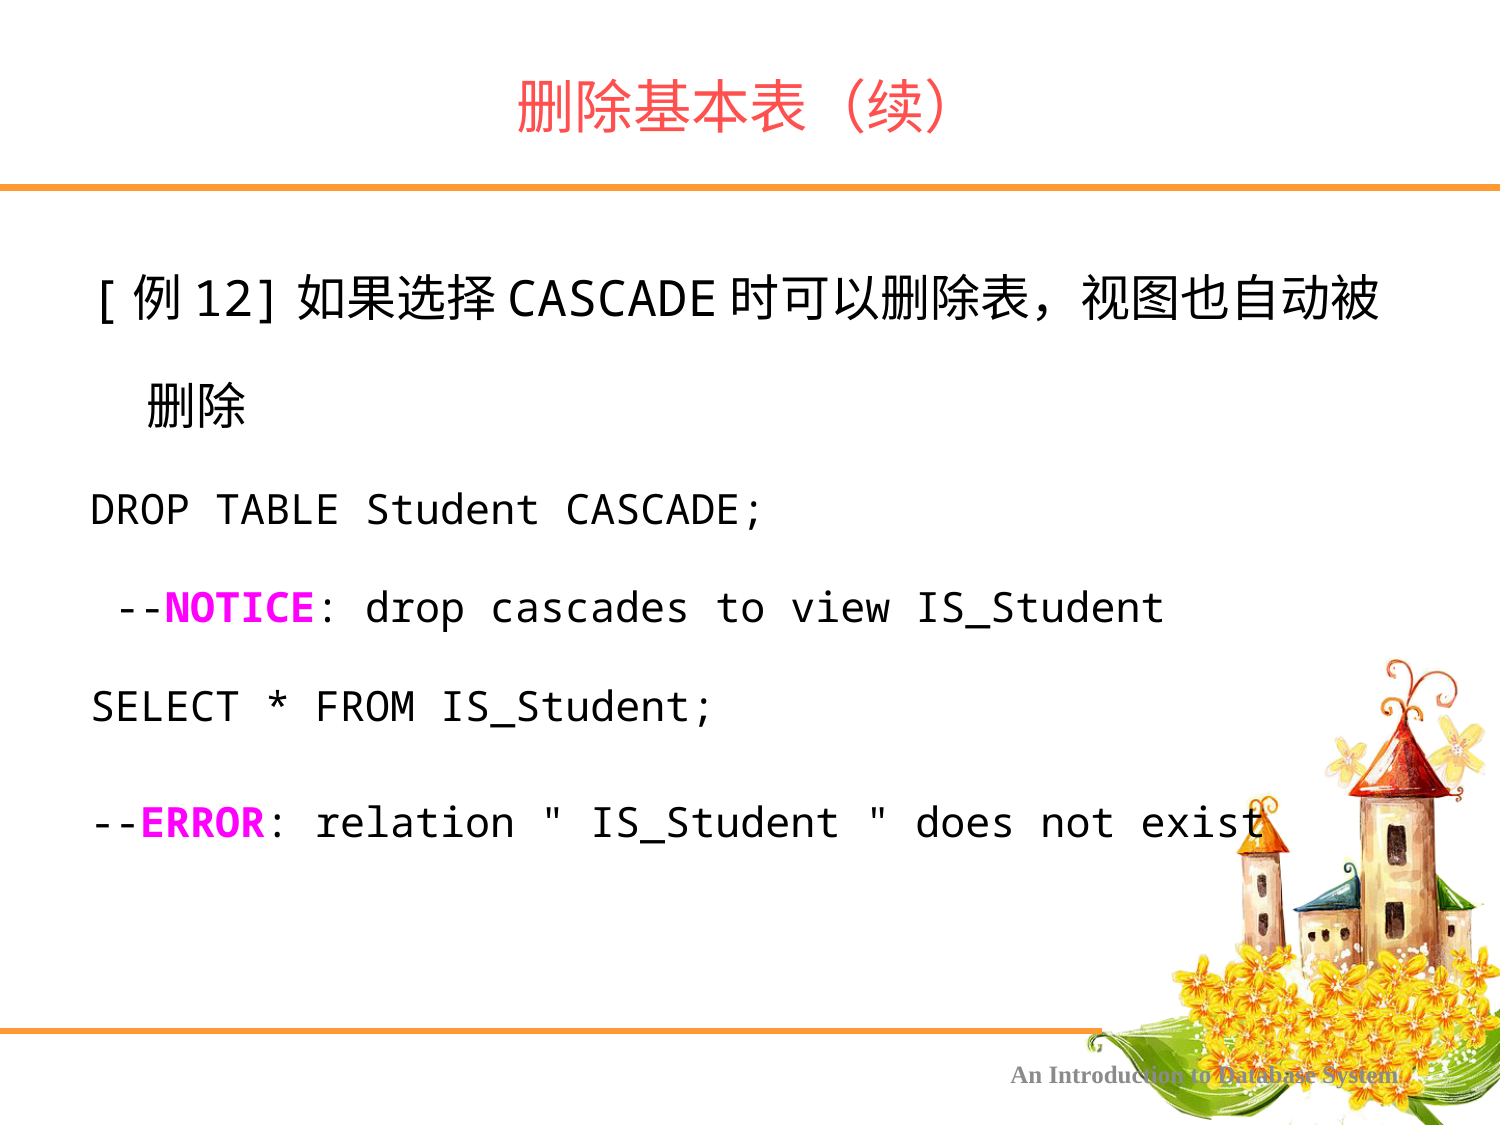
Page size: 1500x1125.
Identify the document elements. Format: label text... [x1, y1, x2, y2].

title 删除基本表（续） [75, 11, 1425, 200]
picture [437, 328, 1500, 1125]
list [例12]如果选择CASCADE时可以删除表，视图也自动被删除 DROP TABLE Student CASCADE; --NOTICE: drop cascades to view IS_Student SELECT * FROM IS_Student; --ERROR: relation " IS_Student " does not exist [75, 210, 1425, 1005]
footer An Introduction to Database System [909, 1046, 1500, 1100]
